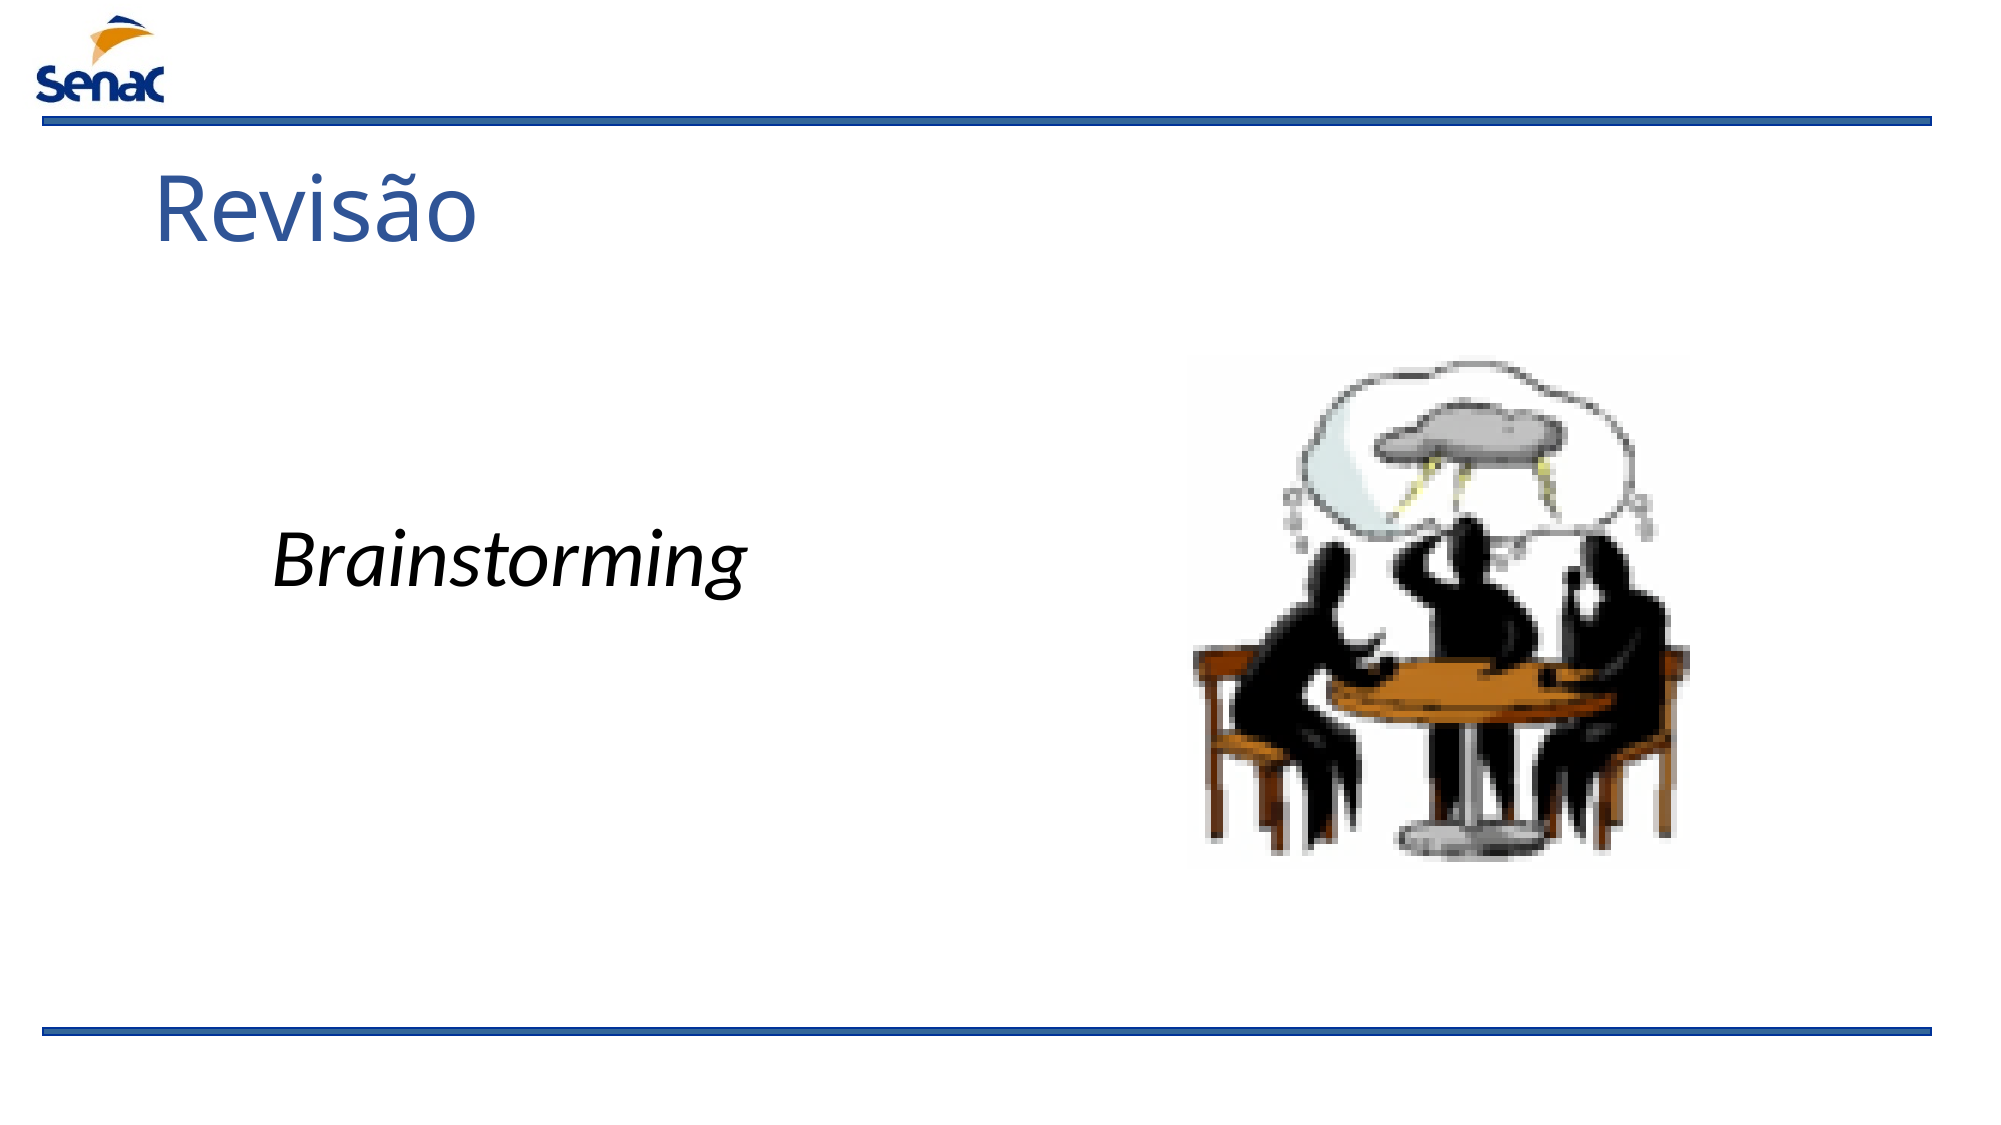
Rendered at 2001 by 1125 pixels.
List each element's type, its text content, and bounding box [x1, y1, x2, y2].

title Revisão [137, 146, 1863, 278]
picture [1187, 355, 1690, 870]
picture [22, 3, 177, 117]
text_box Brainstorming [256, 496, 831, 611]
